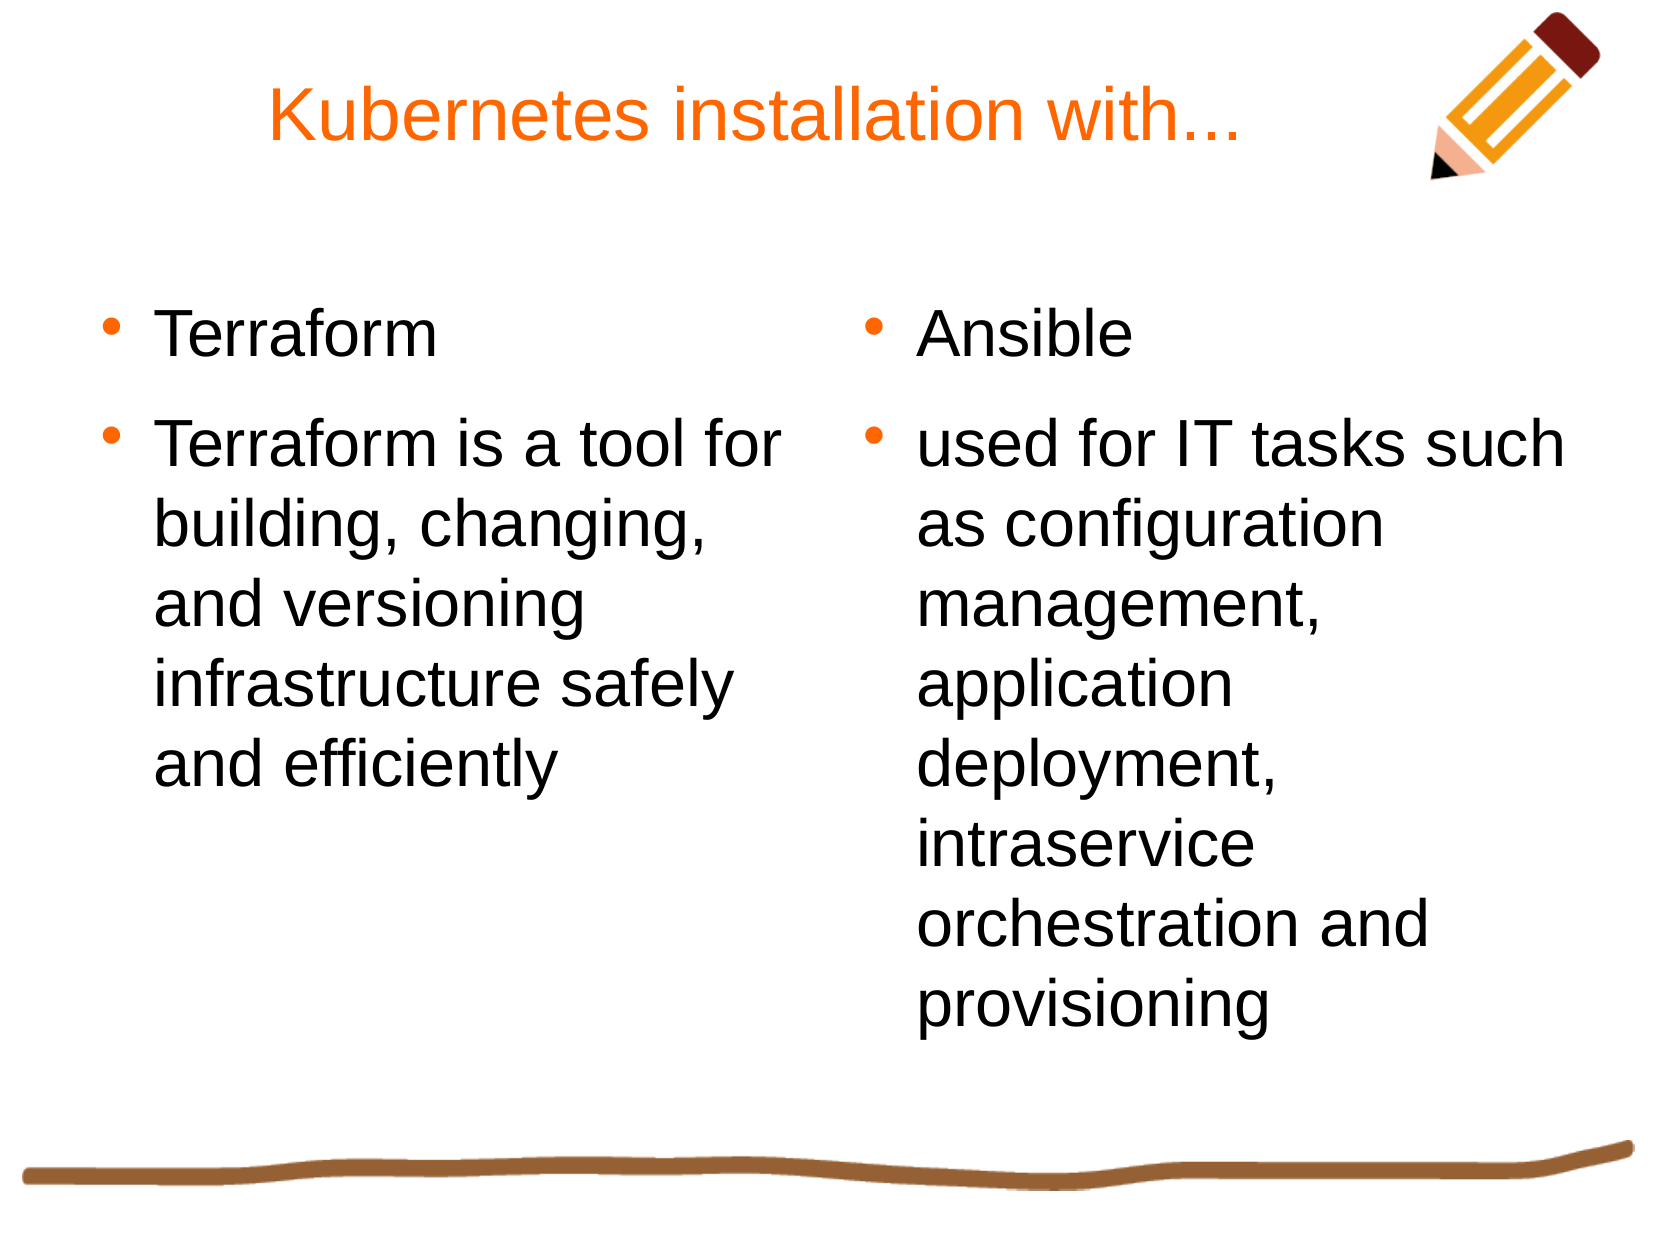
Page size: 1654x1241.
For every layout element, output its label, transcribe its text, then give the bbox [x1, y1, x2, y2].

picture [22, 1140, 1635, 1191]
text_box Kubernetes installation with... [82, 49, 1430, 172]
text_box Ansible used for IT tasks such as configuration management, application deployment, intraservice orchestration and provisioning [845, 290, 1572, 1121]
text_box Terraform Terraform is a tool for building, changing, and versioning infrastructure safely and efficiently [82, 290, 809, 1121]
picture [1430, 12, 1601, 181]
